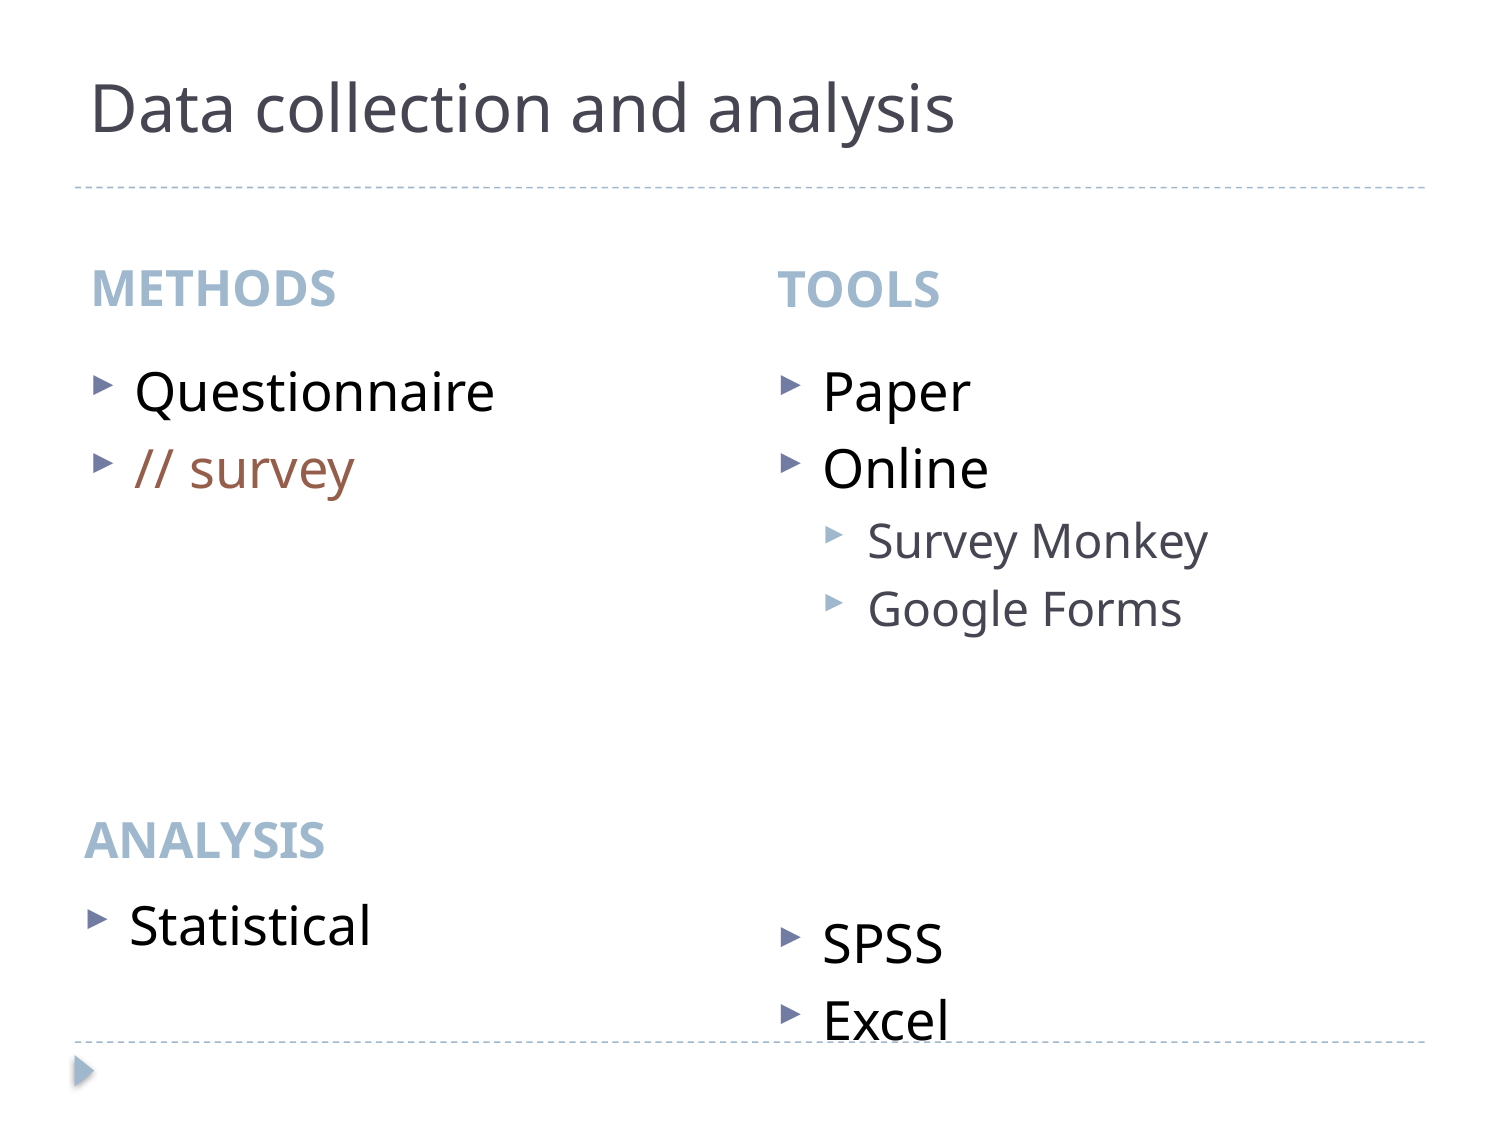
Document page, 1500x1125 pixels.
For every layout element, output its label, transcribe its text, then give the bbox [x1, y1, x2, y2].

list Questionnaire // survey [75, 350, 738, 1013]
list Paper Online Survey Monkey Google Forms SPSS Excel [762, 350, 1425, 1013]
text_box ANALYSIS [69, 763, 733, 876]
list TOOLS [762, 212, 1426, 325]
list METHODS [75, 210, 738, 324]
text_box Statistical [69, 884, 732, 1000]
title Data collection and analysis [75, 24, 1425, 188]
